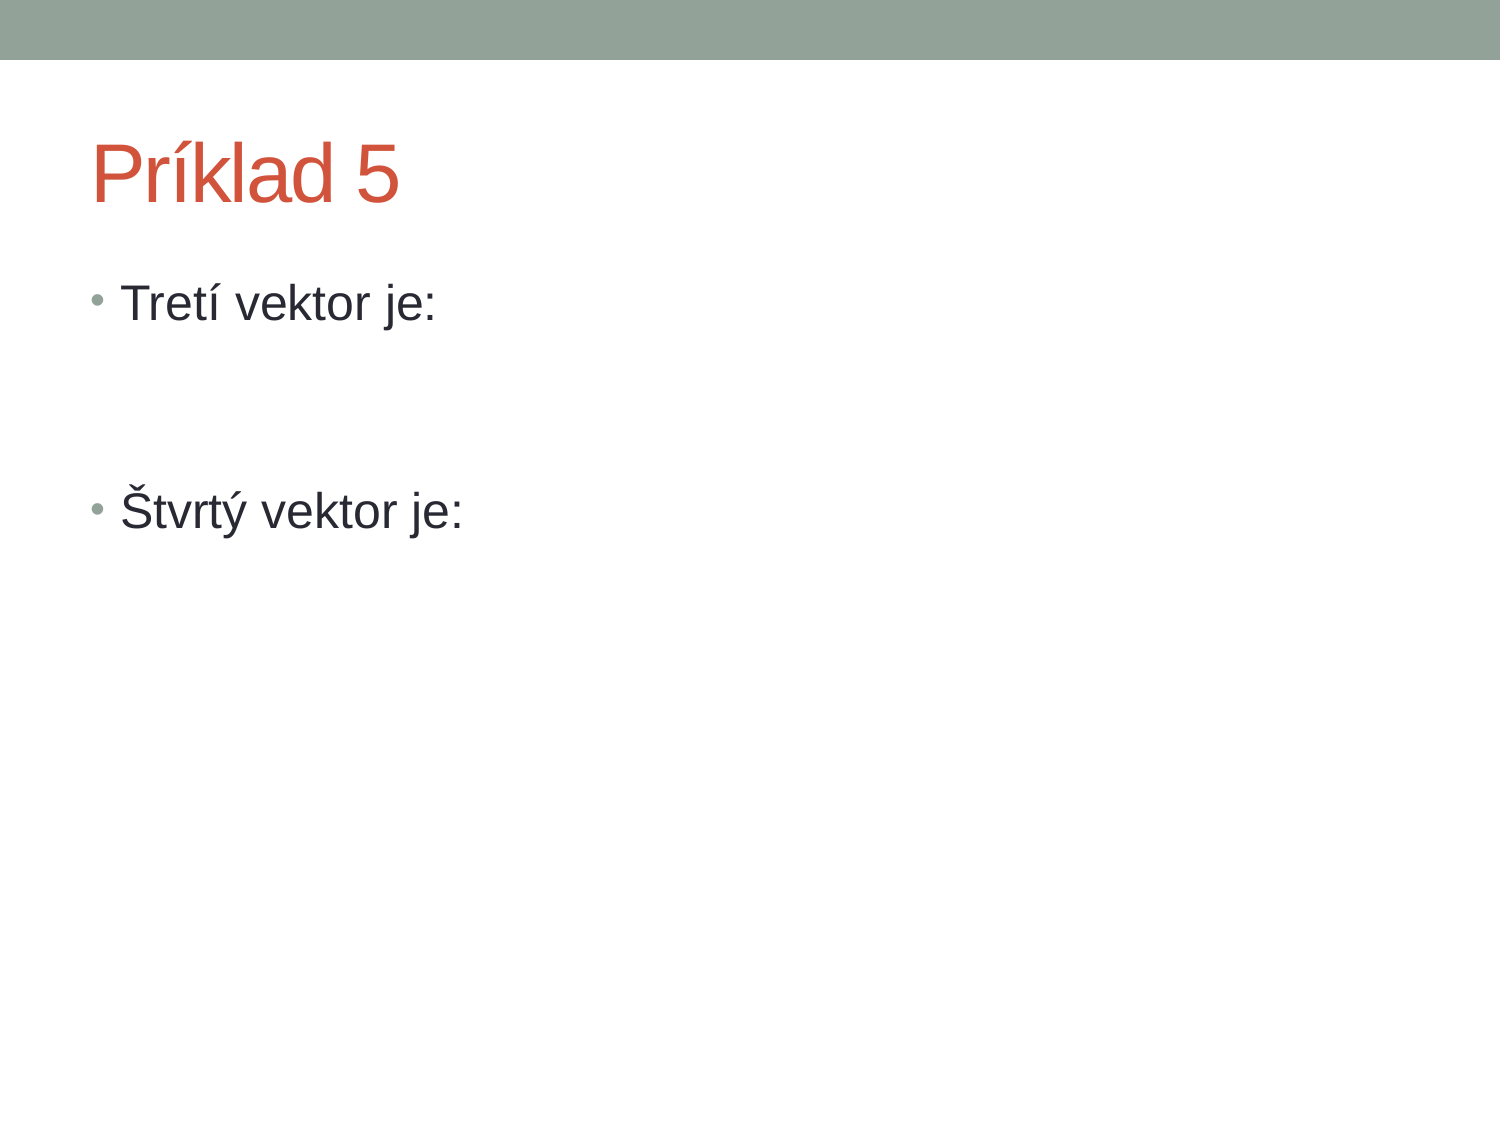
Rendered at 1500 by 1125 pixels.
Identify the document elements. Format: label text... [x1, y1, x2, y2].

title Príklad 5 [75, 87, 1425, 250]
